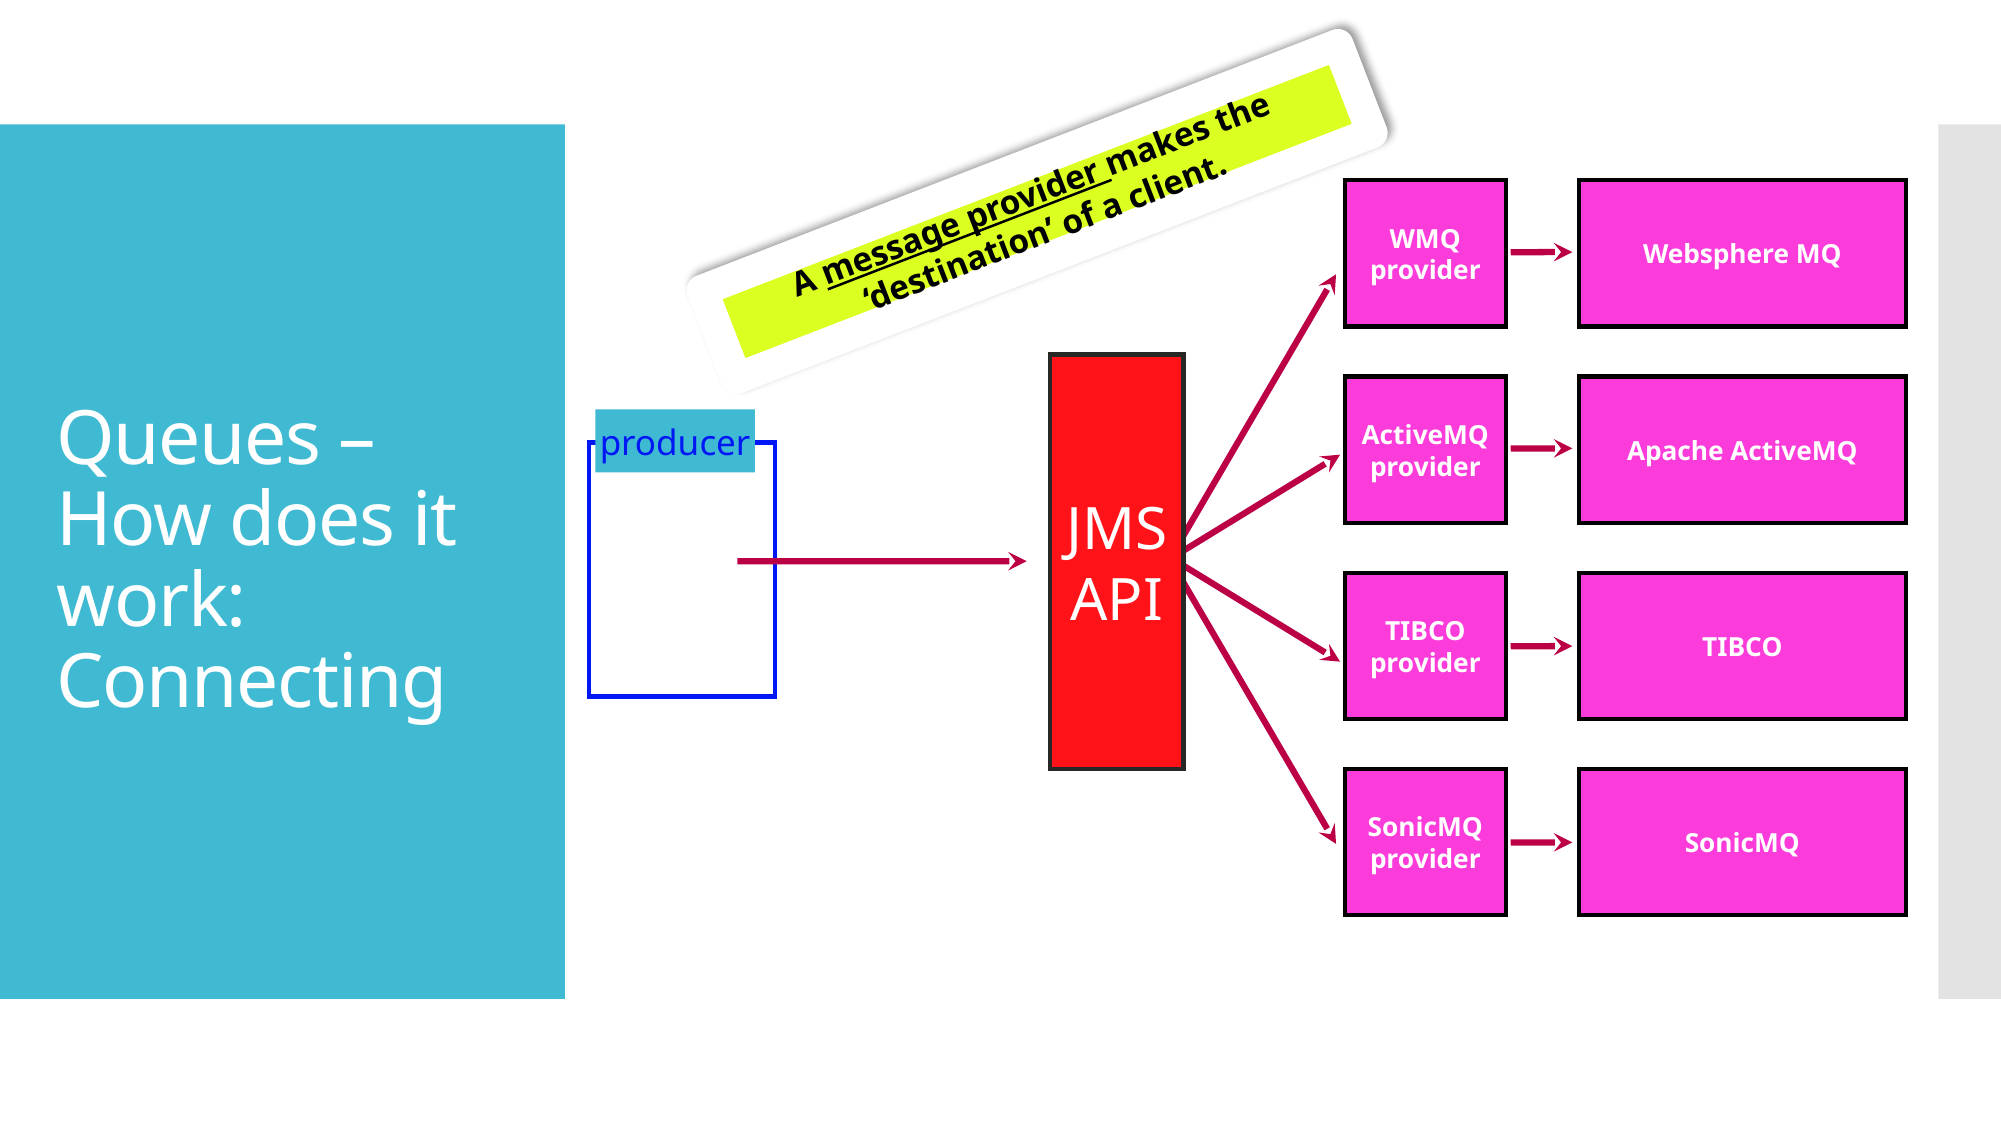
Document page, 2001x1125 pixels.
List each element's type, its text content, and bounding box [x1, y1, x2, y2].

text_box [588, 409, 776, 697]
text_box TIBCO [1579, 572, 1906, 720]
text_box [1169, 273, 1341, 845]
text_box SonicMQ [1579, 768, 1906, 916]
title Queues – How does it work: Connecting [41, 184, 525, 940]
text_box [1560, 442, 1573, 455]
text_box [1560, 639, 1573, 653]
text_box Websphere MQ [1579, 180, 1906, 327]
text_box SonicMQ provider [1344, 768, 1506, 916]
text_box [1560, 836, 1573, 849]
text_box A message provider makes the ‘destination’ of a client. [702, 44, 1373, 379]
text_box ActiveMQ provider [1344, 376, 1506, 523]
text_box Apache ActiveMQ [1579, 376, 1906, 523]
text_box JMS API [1050, 354, 1169, 769]
text_box TIBCO provider [1344, 572, 1506, 720]
text_box WMQ provider [1344, 180, 1506, 327]
text_box [1014, 554, 1027, 568]
text_box [1560, 245, 1573, 259]
